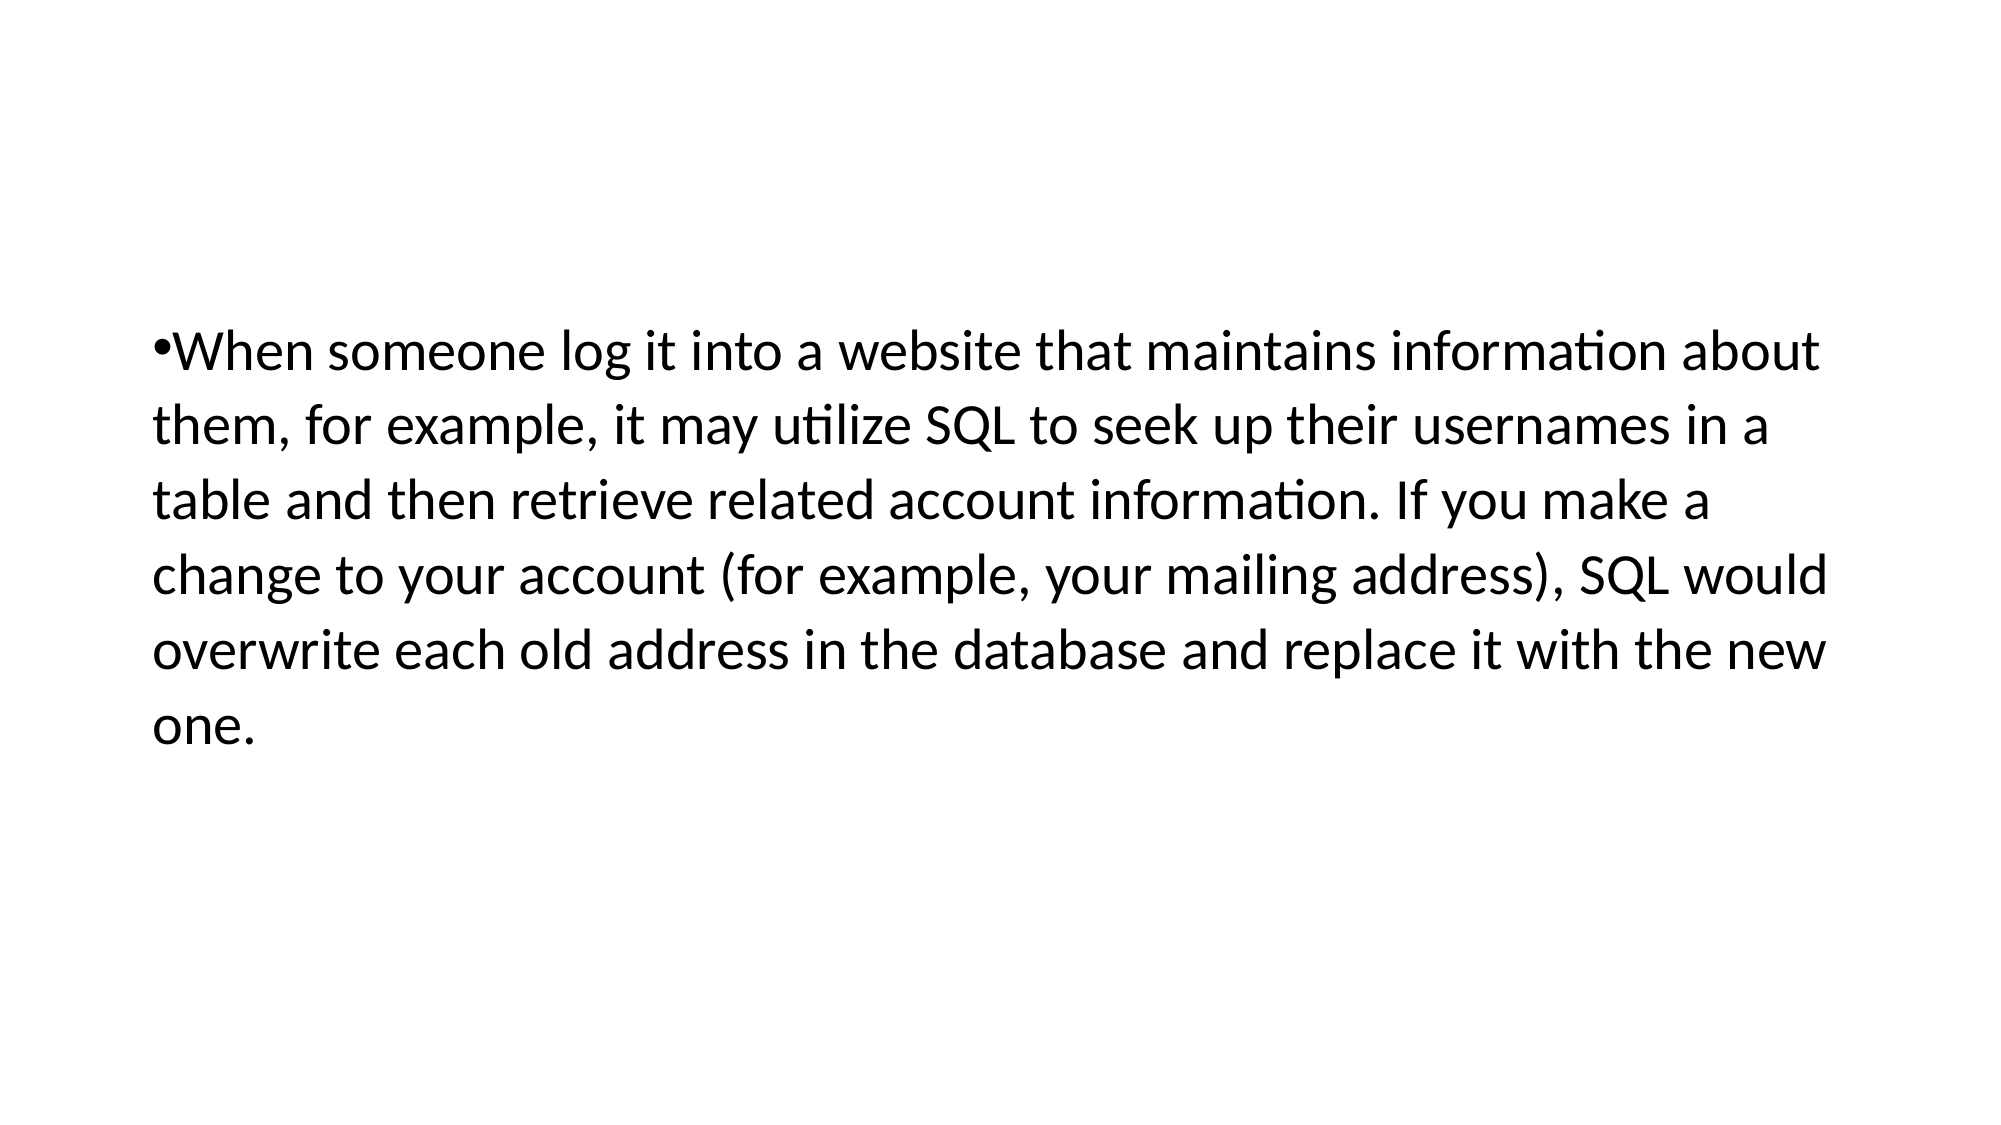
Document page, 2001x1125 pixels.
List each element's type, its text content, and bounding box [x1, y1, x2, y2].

list When someone log it into a website that maintains information about them, for example, it may utilize SQL to seek up their usernames in a table and then retrieve related account information. If you make a change to your account (for example, your mailing address), SQL would overwrite each old address in the database and replace it with the new one. [137, 299, 1863, 1014]
